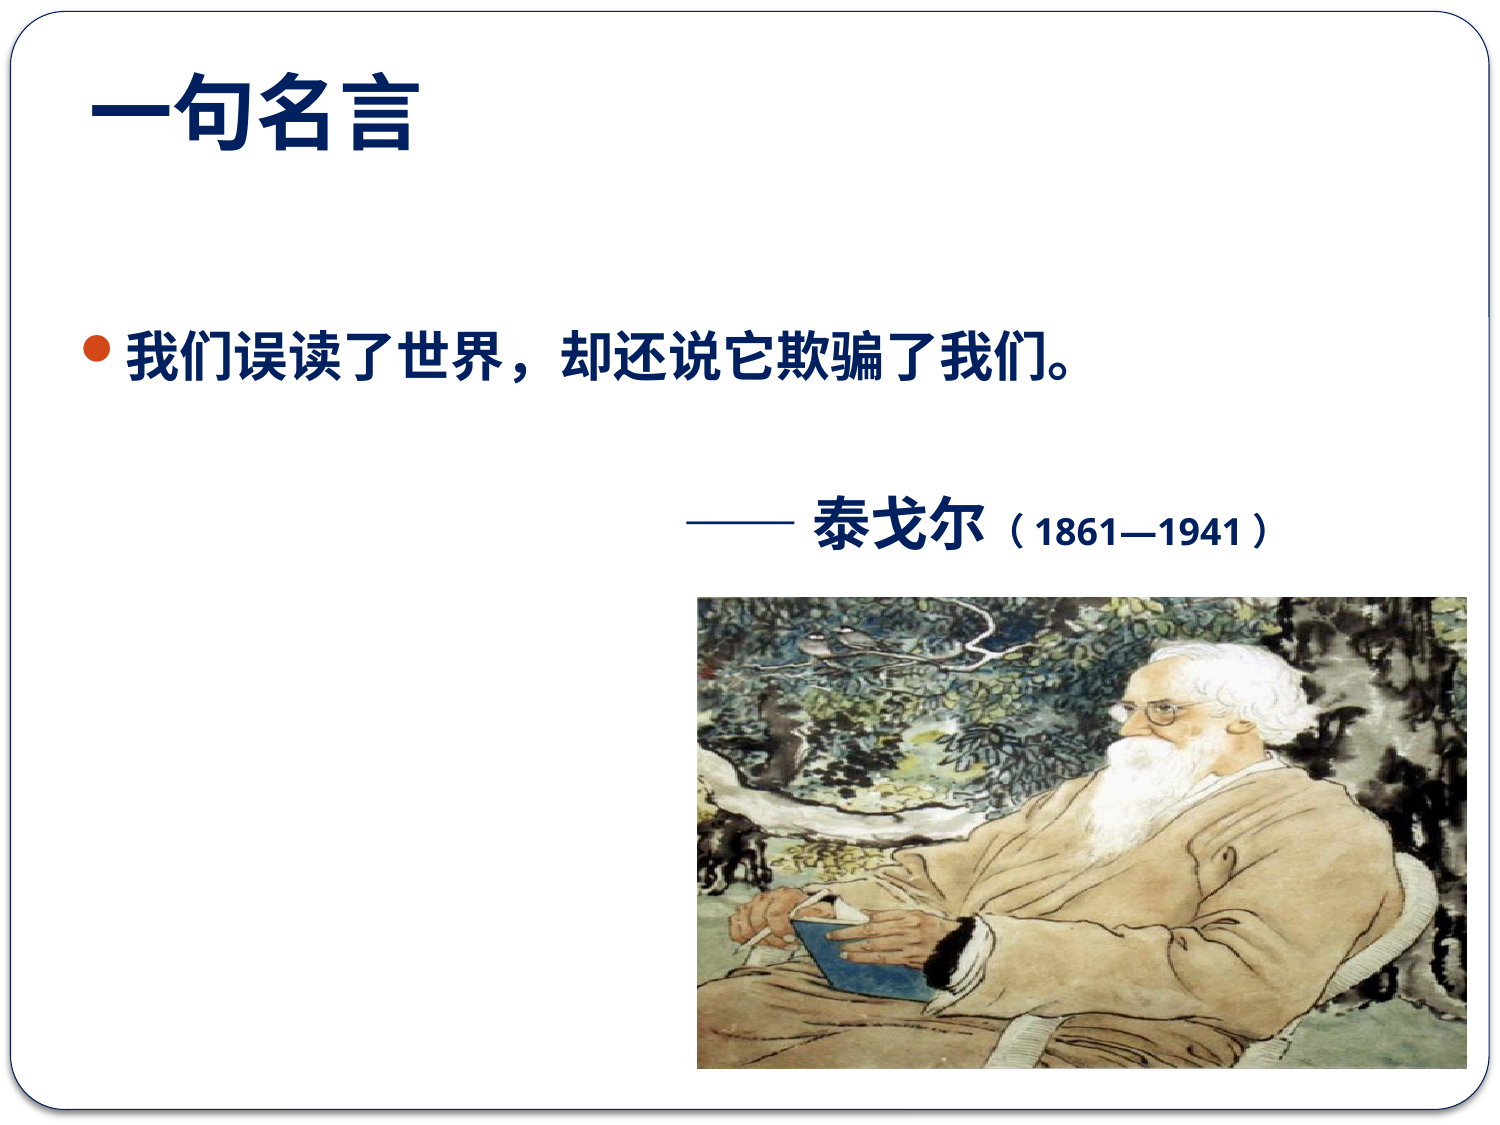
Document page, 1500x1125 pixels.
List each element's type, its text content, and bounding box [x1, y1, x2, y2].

picture [697, 597, 1467, 1069]
title 一句名言 [75, 45, 1425, 175]
list 我们误读了世界，却还说它欺骗了我们。 [64, 314, 1447, 563]
text_box ——泰戈尔（1861—1941） [667, 479, 1318, 565]
